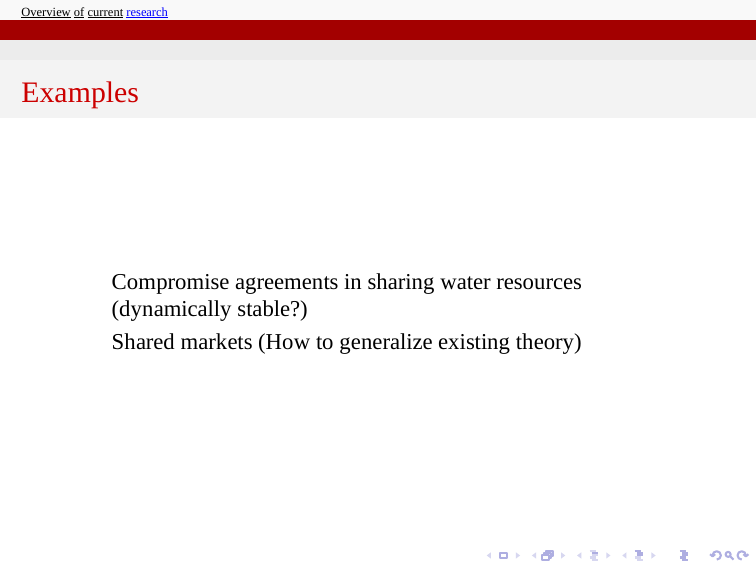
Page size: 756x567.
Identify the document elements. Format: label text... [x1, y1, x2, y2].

text_box [620, 550, 629, 561]
text_box [649, 550, 658, 561]
text_box [0, 120, 756, 567]
text_box [558, 550, 568, 561]
text_box [169, 18, 756, 38]
text_box [574, 550, 584, 561]
text_box [529, 550, 539, 561]
text_box Overview of current research Examples [21, 8, 169, 116]
text_box [169, 38, 756, 58]
text_box [736, 550, 747, 561]
text_box [0, 0, 756, 18]
text_box [513, 550, 523, 561]
text_box [604, 550, 613, 561]
text_box Compromise agreements in sharing water resources (dynamically stable?) Shared markets (How to generalize existing theory) [111, 274, 583, 362]
text_box [545, 550, 553, 557]
text_box [712, 550, 722, 561]
text_box [0, 38, 21, 58]
text_box [0, 18, 21, 38]
text_box [723, 549, 733, 559]
text_box [498, 551, 509, 560]
text_box [0, 58, 756, 120]
text_box [540, 552, 551, 562]
text_box [484, 550, 494, 561]
